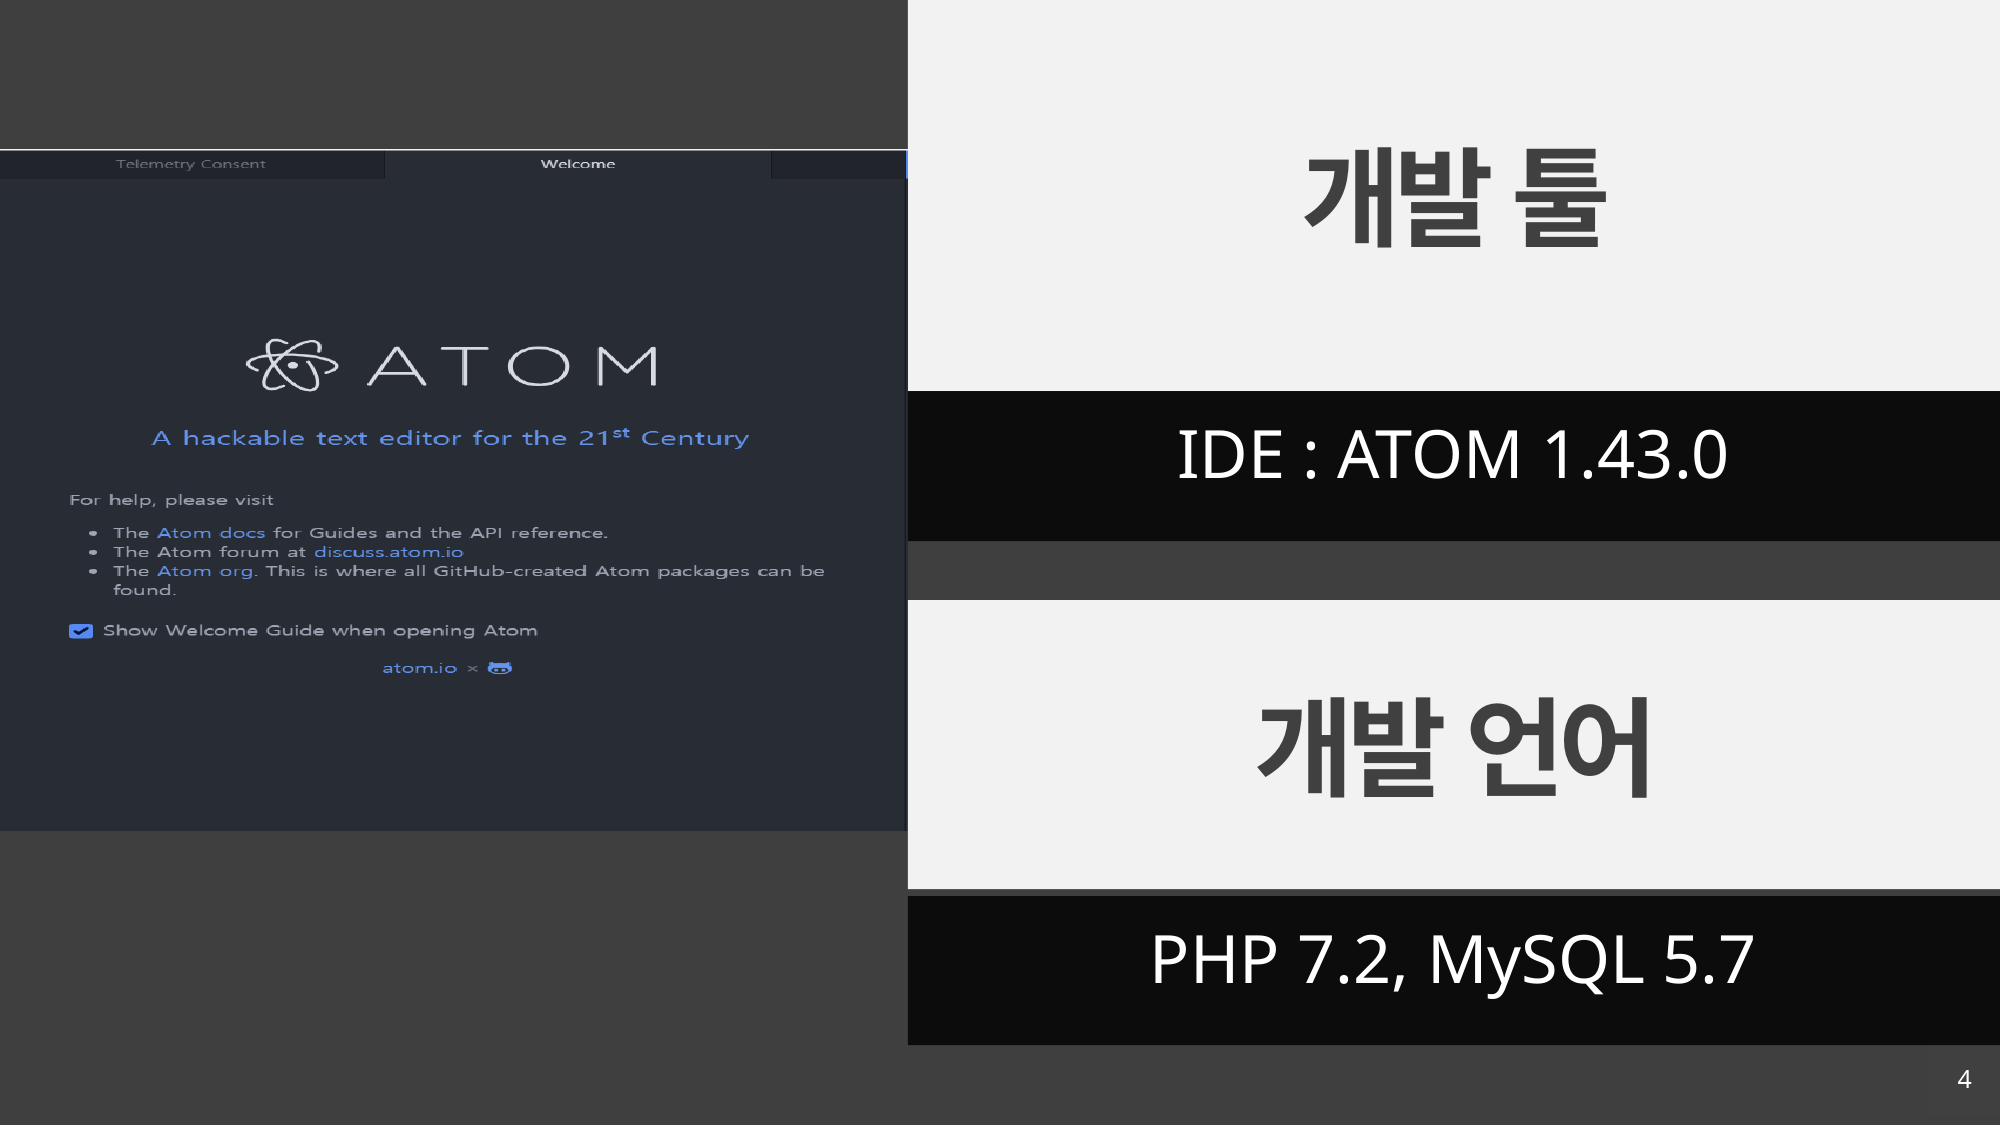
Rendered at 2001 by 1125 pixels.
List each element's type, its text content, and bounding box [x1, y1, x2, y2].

text_box PHP 7.2, MySQL 5.7 [907, 896, 2000, 1046]
slide_number 4 [1929, 1046, 2000, 1116]
picture [0, 149, 908, 831]
text_box 개발 언어 [907, 600, 2000, 890]
title 개발 툴 [907, 0, 2000, 391]
list IDE : ATOM 1.43.0 [908, 391, 2000, 542]
